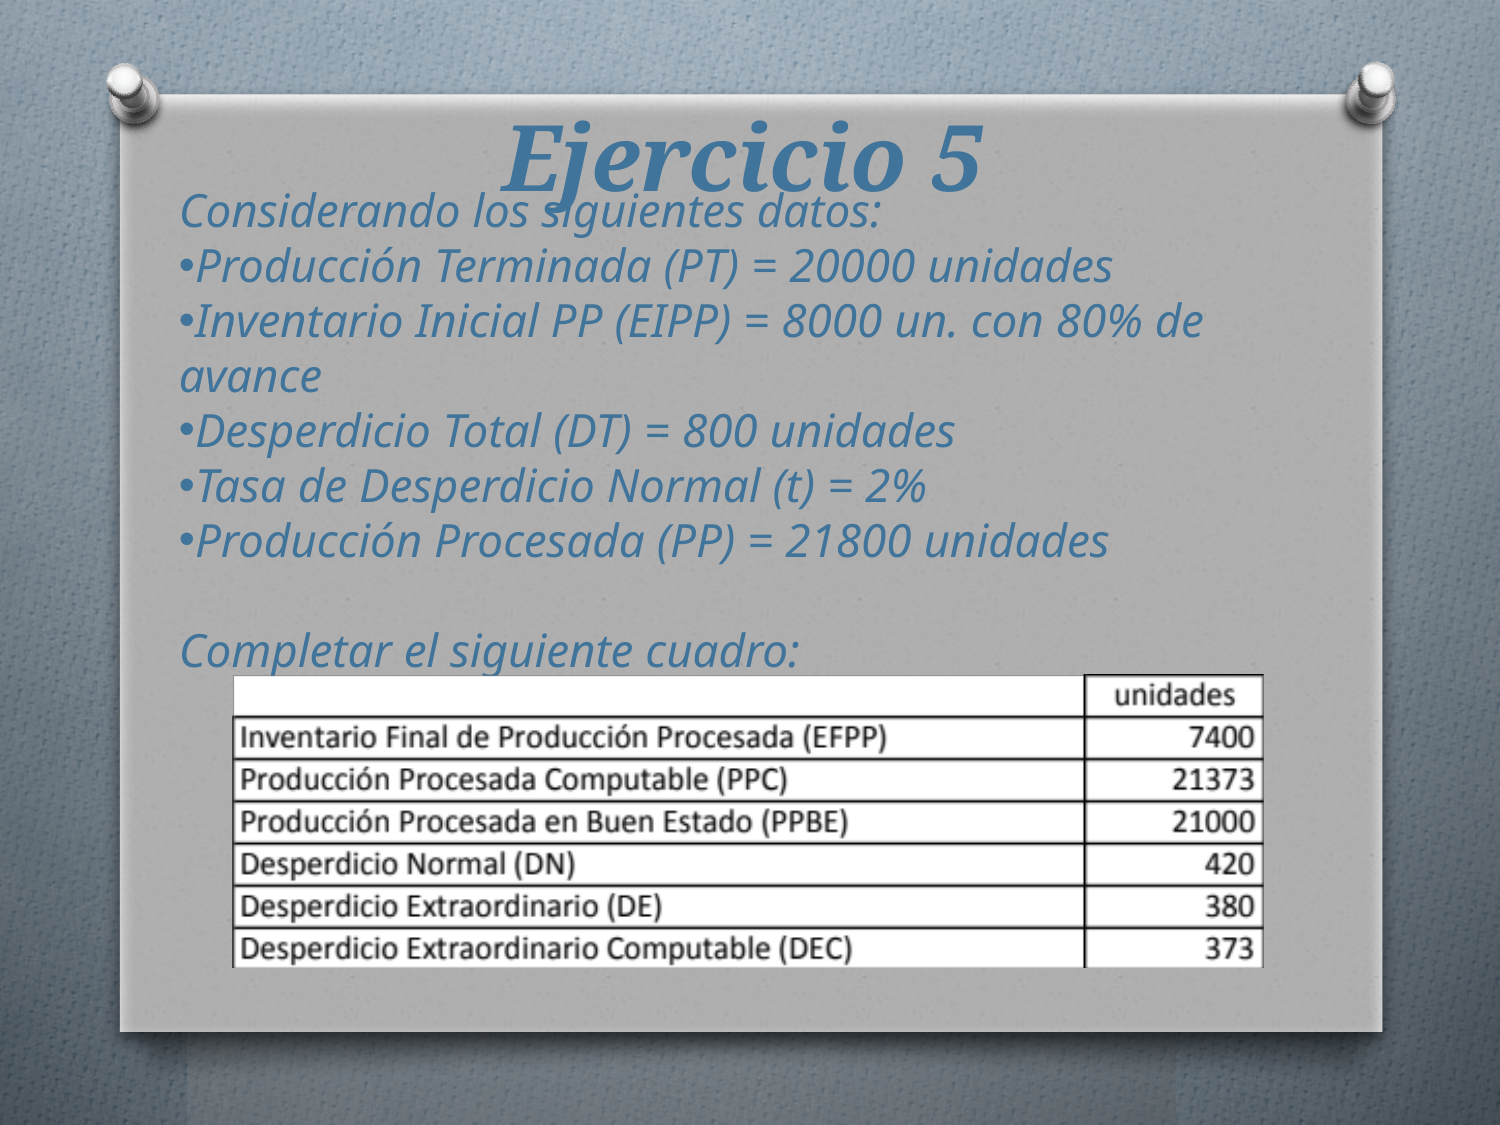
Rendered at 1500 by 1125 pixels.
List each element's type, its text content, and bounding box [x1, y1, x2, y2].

title Ejercicio 5 [171, 78, 1314, 174]
picture [75, 29, 198, 153]
text_box Considerando los siguientes datos: Producción Terminada (PT) = 20000 unidades Inventario Inicial PP (EIPP) = 8000 un. con 80% de avance Desperdicio Total (DT) = 800 unidades Tasa de Desperdicio Normal (t) = 2% Producción Procesada (PP) = 21800 unidades Completar el siguiente cuadro: [164, 174, 1353, 740]
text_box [231, 673, 1264, 969]
picture [1317, 35, 1439, 156]
